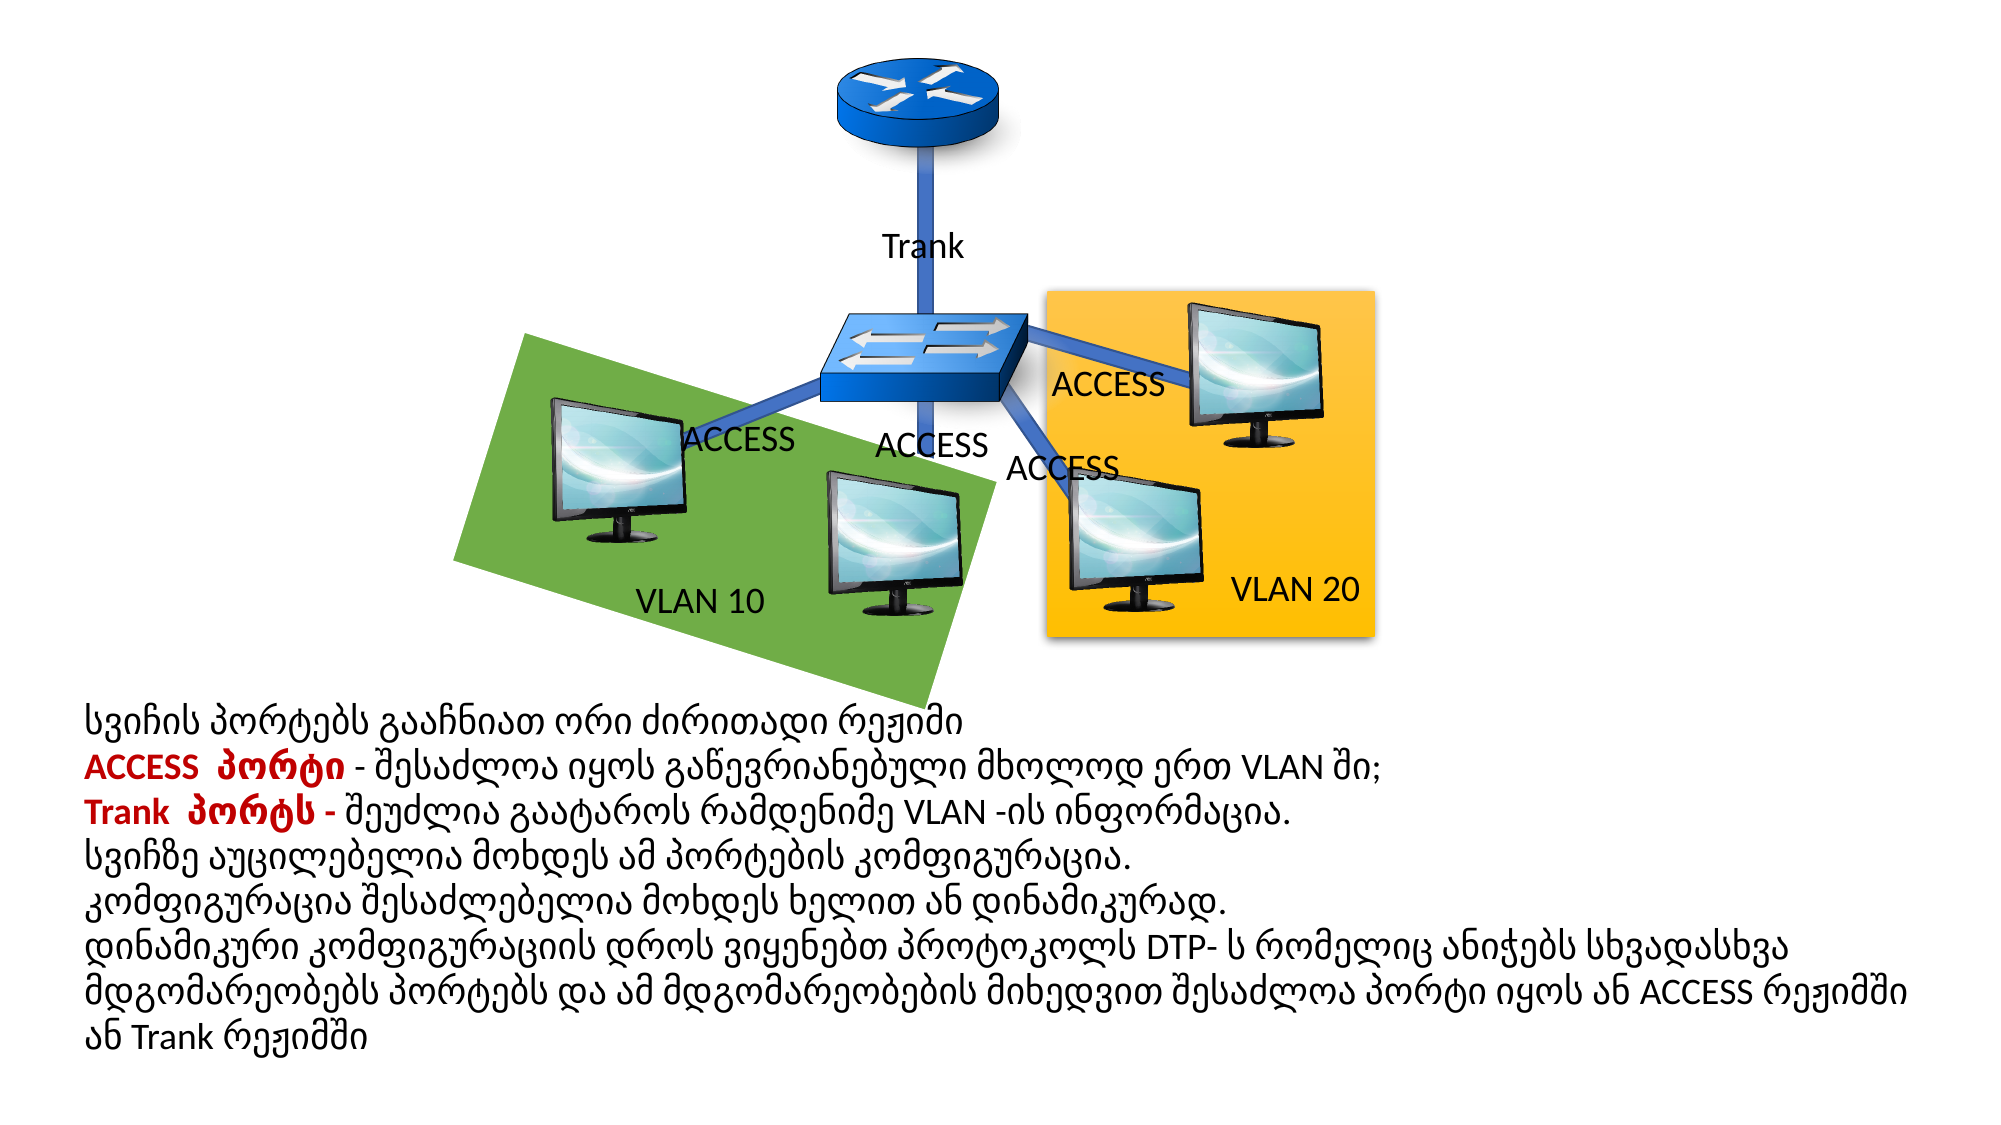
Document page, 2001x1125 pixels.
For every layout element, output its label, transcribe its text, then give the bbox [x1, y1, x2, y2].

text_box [475, 0, 1375, 643]
text_box სვიჩის პორტებს გააჩნიათ ორი ძირითადი რეჟიმი ACCESS პორტი - შესაძლოა იყოს გაწევრიანებული მხოლოდ ერთ VLAN ში; Trank პორტს - შეუძლია გაატაროს რამდენიმე VLAN -ის ინფორმაცია. სვიჩზე აუცილებელია მოხდეს ამ პორტების კომფიგურაცია. კომფიგურაცია შესაძლებელია მოხდეს ხელით ან დინამიკურად. დინამიკური კომფიგურაციის დროს ვიყენებთ პროტოკოლს DTP- ს რომელიც ანიჭებს სხვადასხვა მდგომარეობებს პორტებს და ამ მდგომარეობების მიხედვით შესაძლოა პორტი იყოს ან ACCESS რეჟიმში ან Trank რეჟიმში [69, 689, 1931, 1065]
